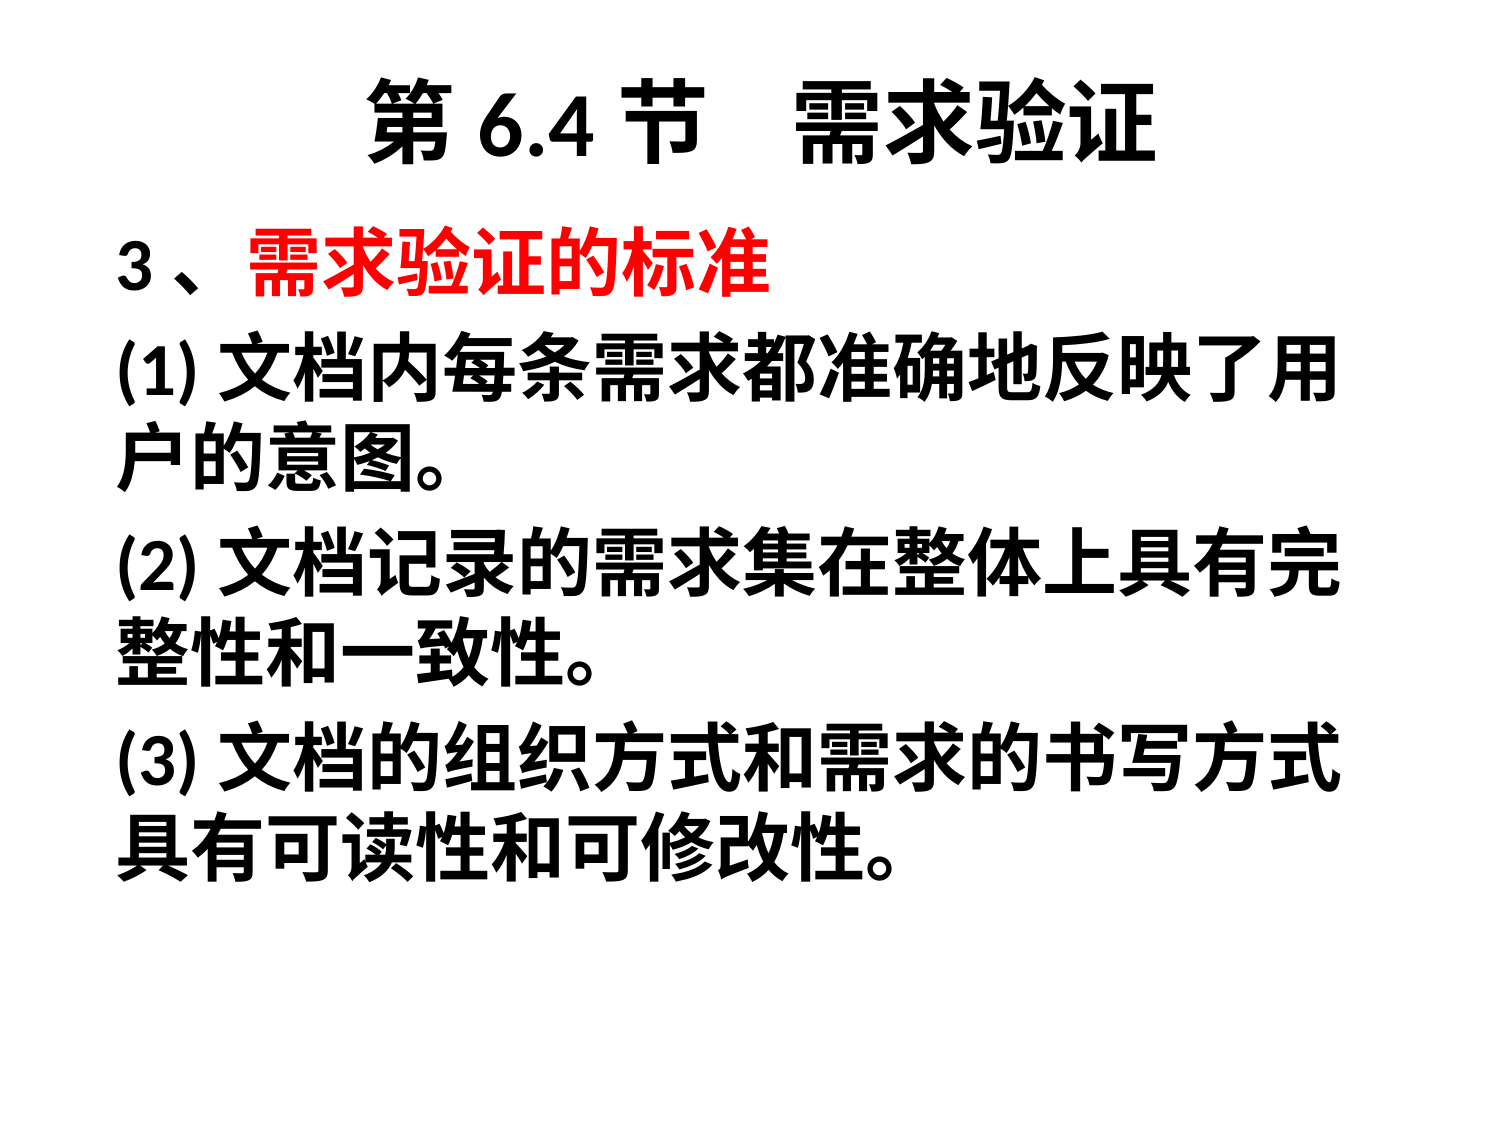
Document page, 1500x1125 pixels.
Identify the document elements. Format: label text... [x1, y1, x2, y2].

title 第6.4节 需求验证 [123, 42, 1399, 197]
subtitle 3、需求验证的标准 (1)文档内每条需求都准确地反映了用户的意图。 (2)文档记录的需求集在整体上具有完整性和一致性。 (3)文档的组织方式和需求的书写方式具有可读性和可修改性。 [100, 208, 1400, 1024]
